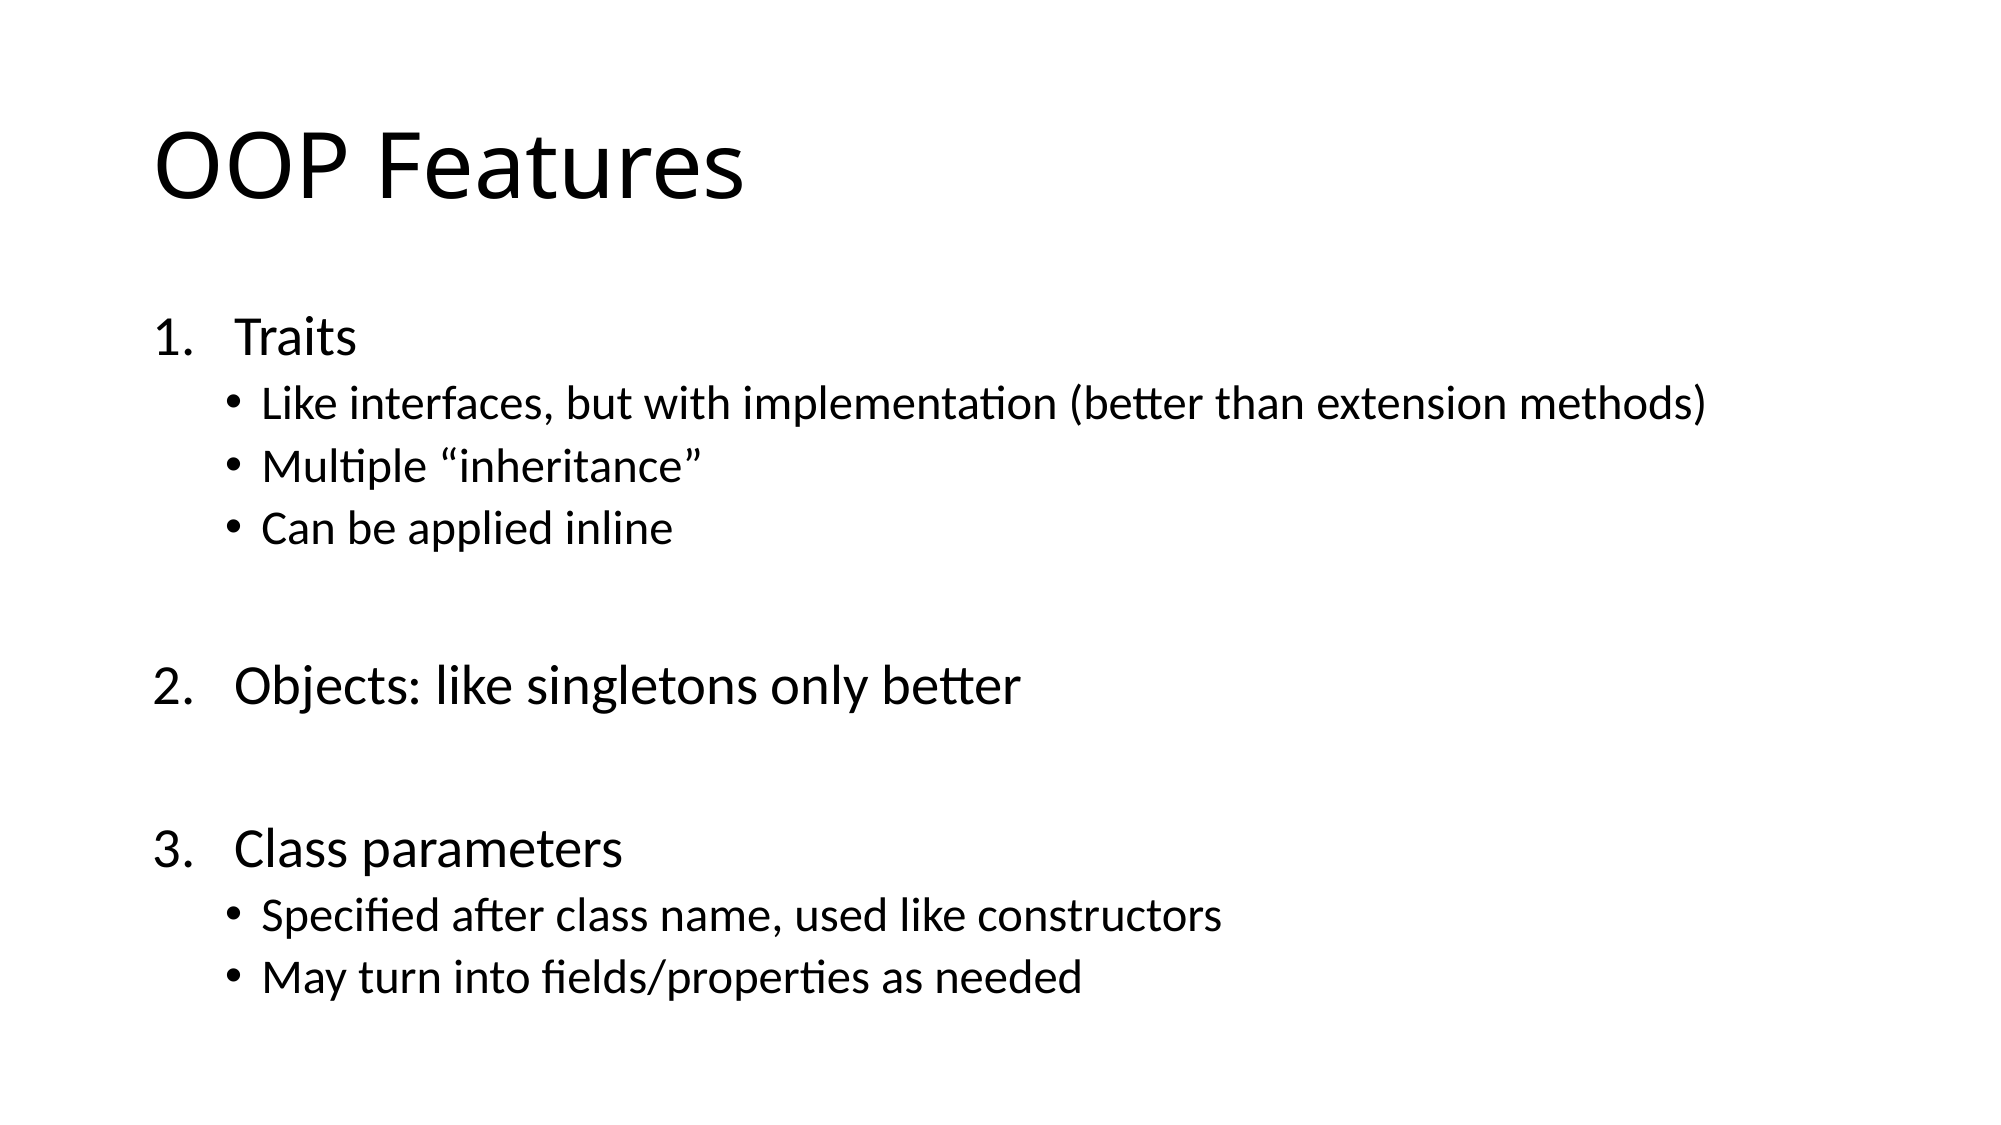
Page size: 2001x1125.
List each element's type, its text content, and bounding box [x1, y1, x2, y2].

list Traits Like interfaces, but with implementation (better than extension methods) Multiple “inheritance” Can be applied inline Objects: like singletons only better Class parameters Specified after class name, used like constructors May turn into fields/properties as needed [137, 299, 1863, 1014]
title OOP Features [137, 59, 1863, 278]
